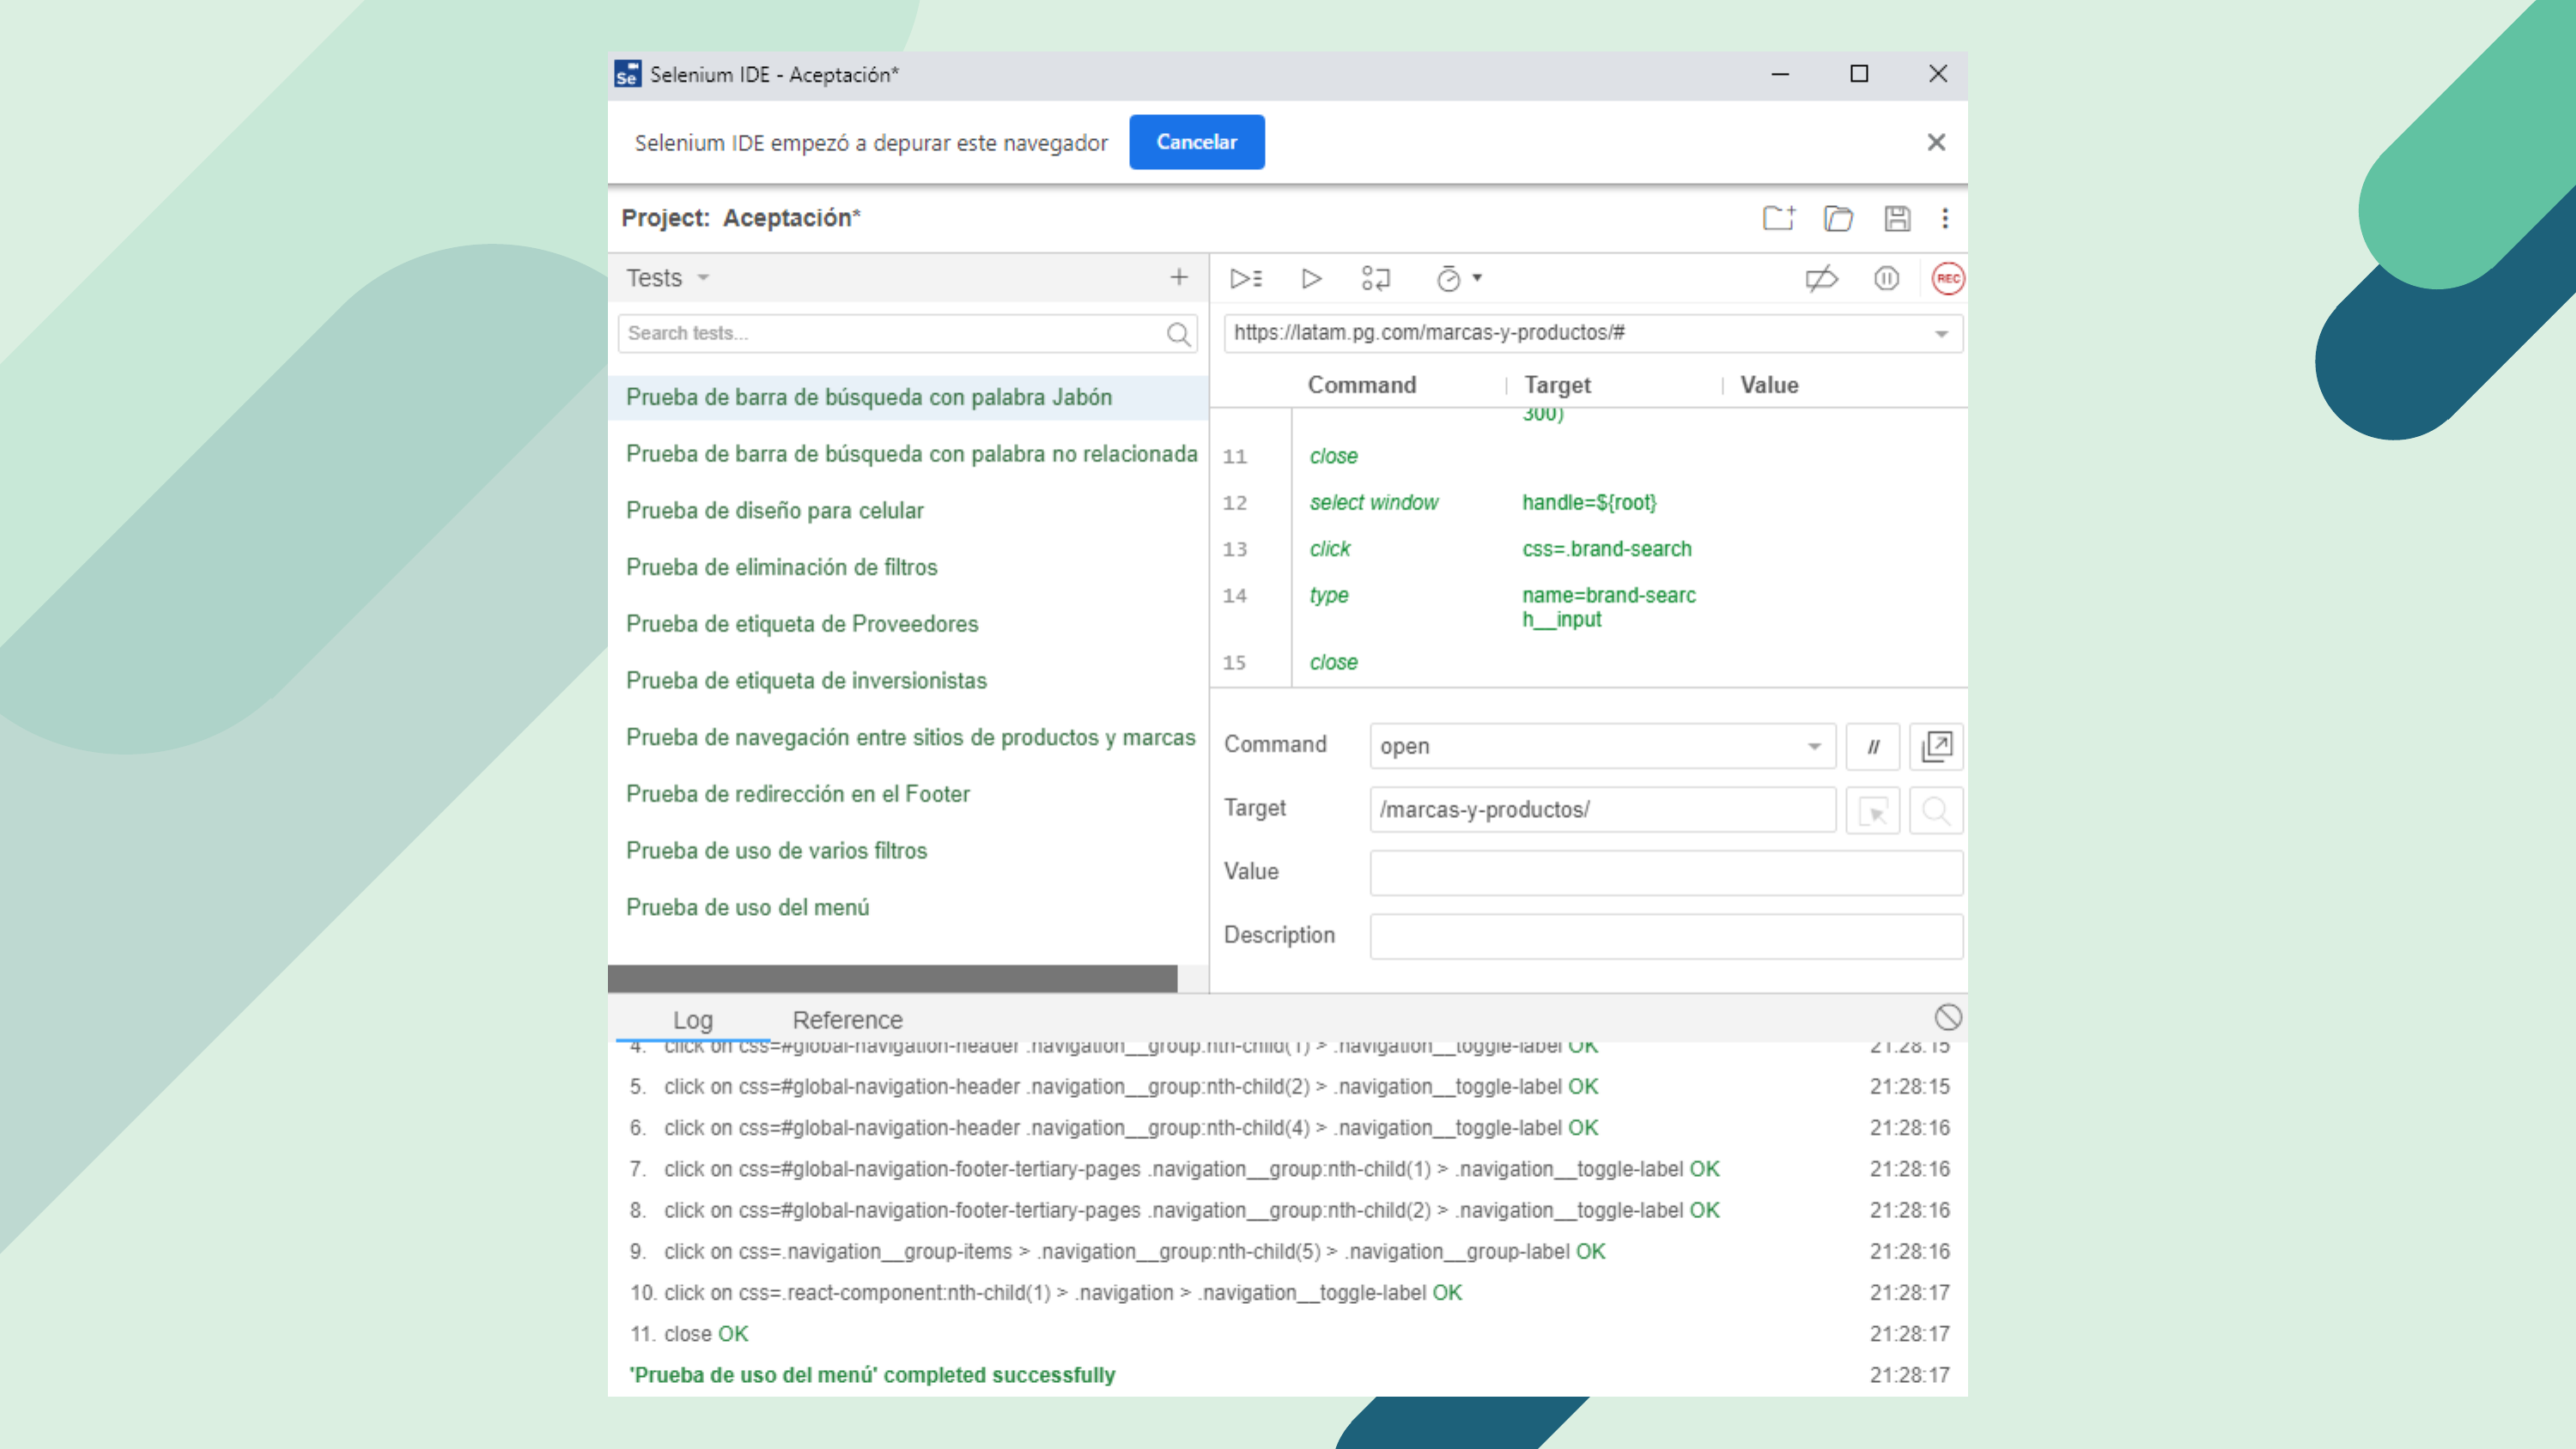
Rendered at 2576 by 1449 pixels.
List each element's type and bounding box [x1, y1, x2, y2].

text_box [2269, 0, 2576, 487]
text_box [0, 0, 1040, 1449]
picture [607, 52, 1969, 1397]
text_box [1287, 1404, 1830, 1449]
